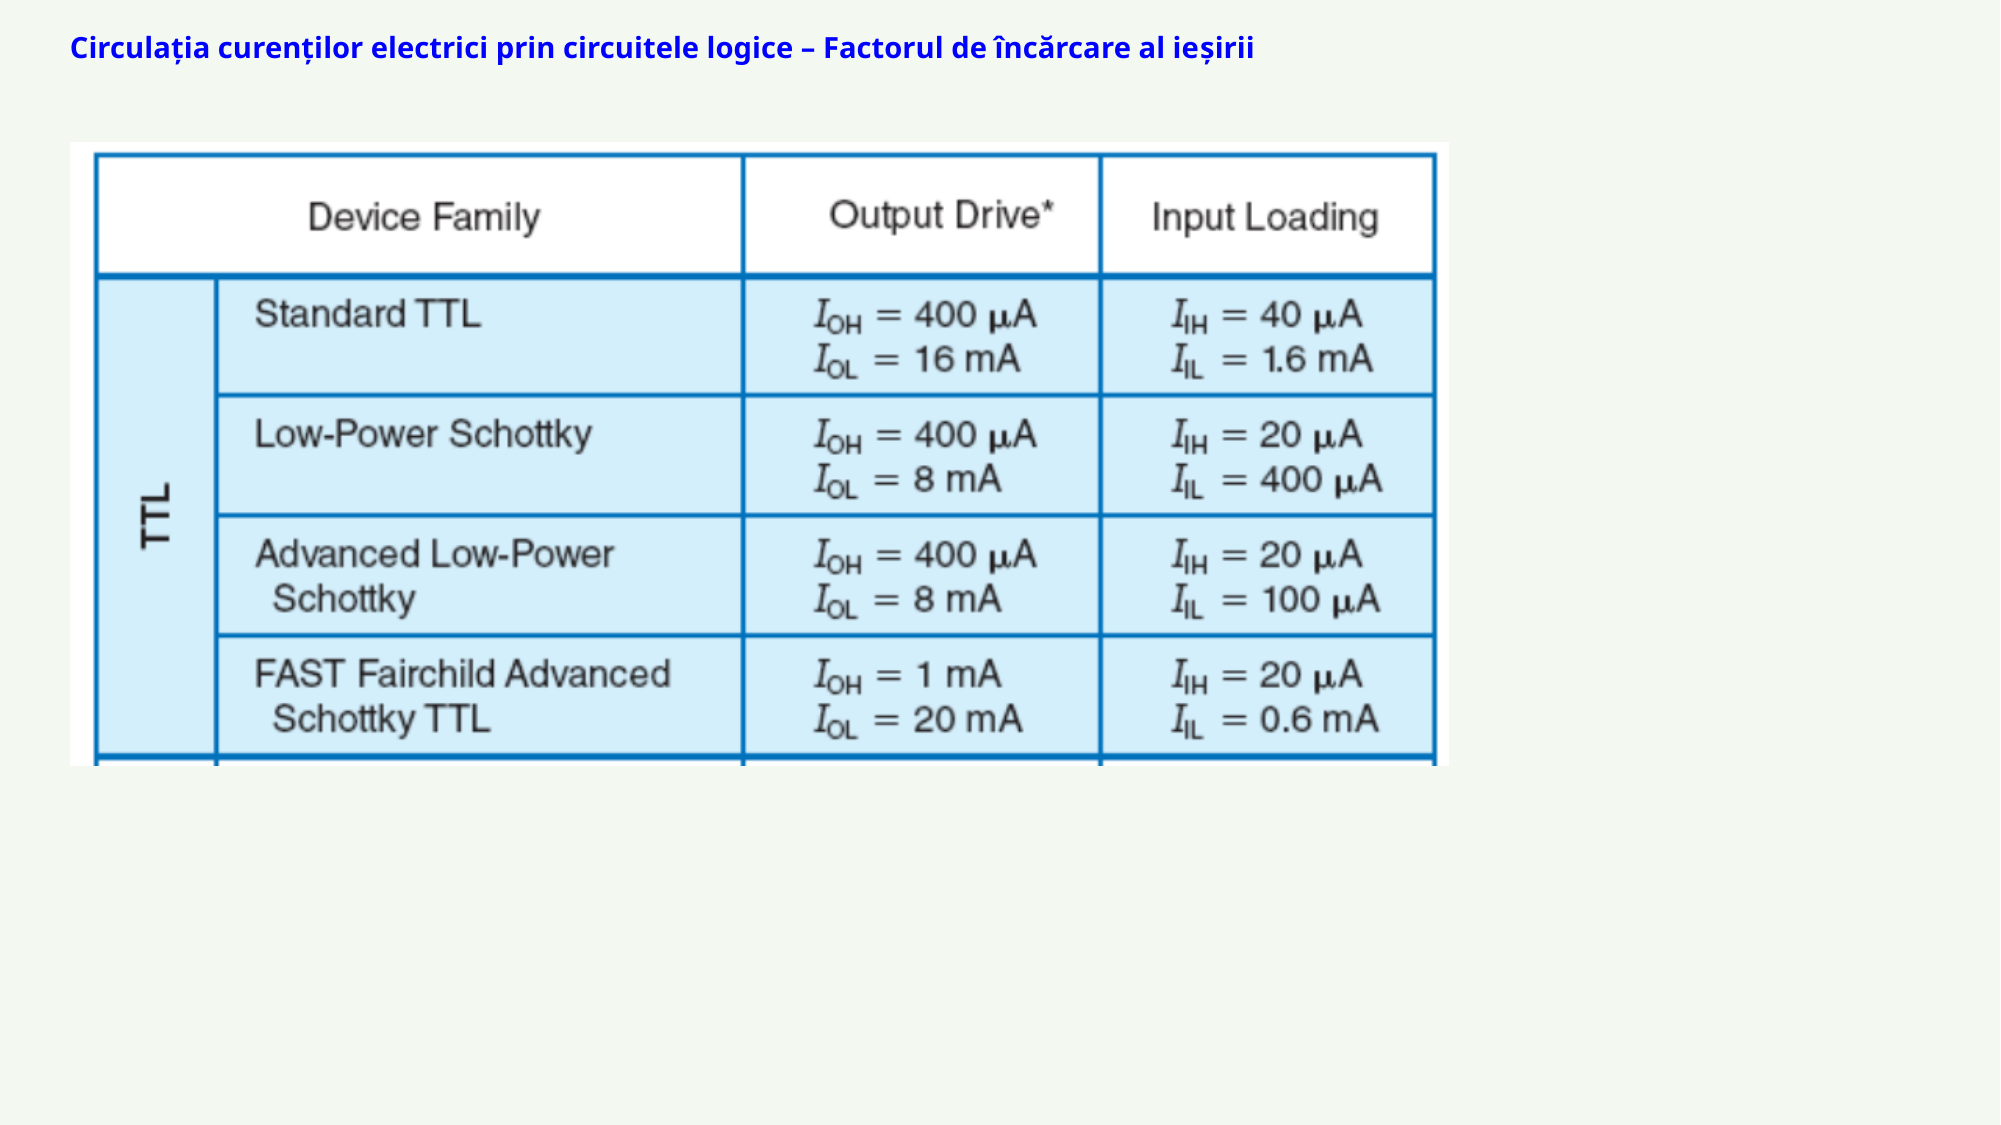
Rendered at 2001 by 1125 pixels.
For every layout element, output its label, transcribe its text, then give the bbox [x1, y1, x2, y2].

picture [69, 142, 1449, 766]
text_box Circulația curenților electrici prin circuitele logice – Factorul de încărcare al ieșirii [54, 22, 1660, 73]
